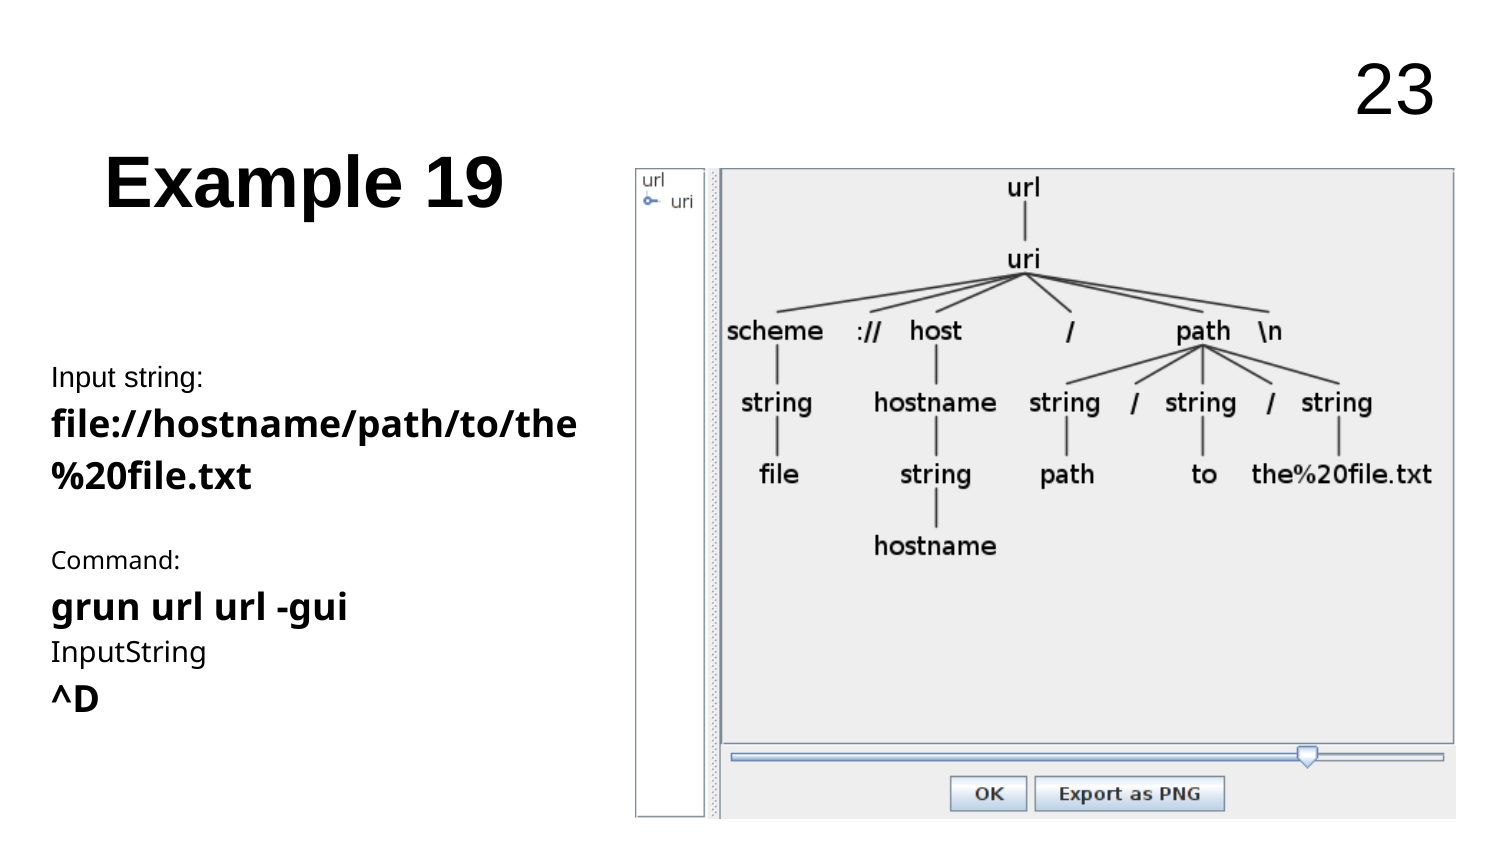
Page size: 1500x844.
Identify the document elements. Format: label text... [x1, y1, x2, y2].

text_box 23 [1339, 26, 1481, 144]
title Example 19 [89, 119, 557, 246]
picture [634, 168, 1456, 819]
list Input string: file://hostname/path/to/the%20file.txt Command: grun url url -gui InputString ^D [35, 338, 611, 773]
